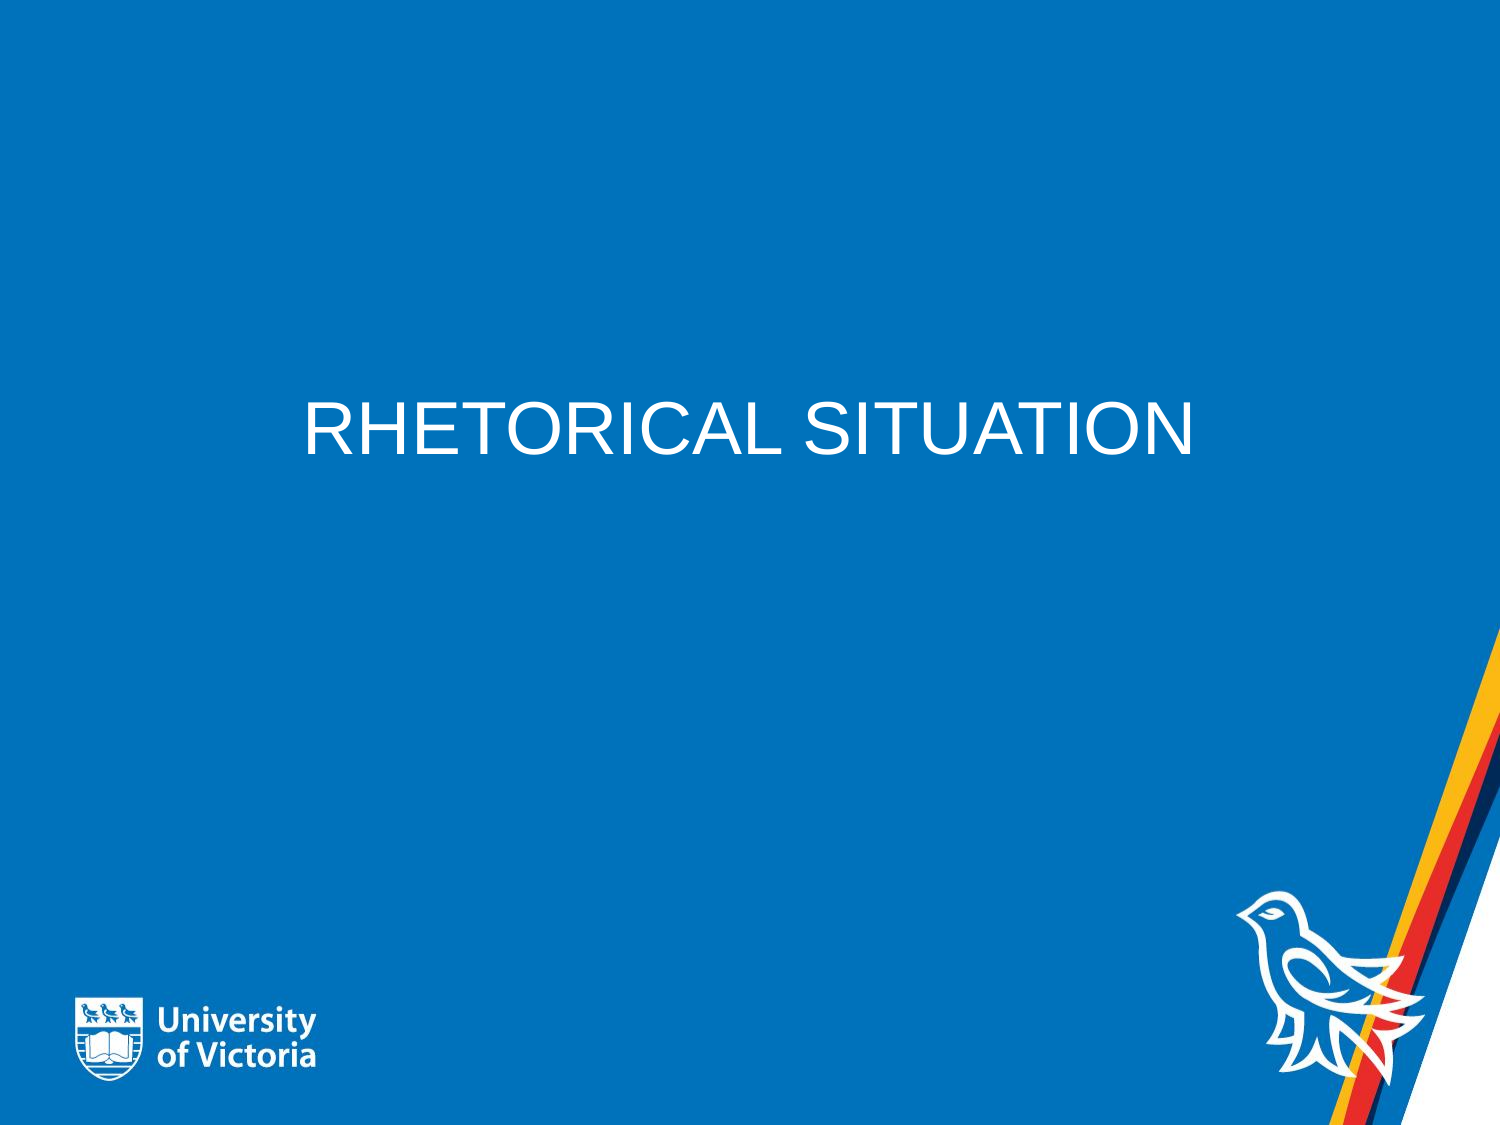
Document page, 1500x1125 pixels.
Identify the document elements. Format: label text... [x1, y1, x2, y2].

picture [0, 0, 1500, 1125]
title RHETORICAL SITUATION [75, 334, 1425, 523]
